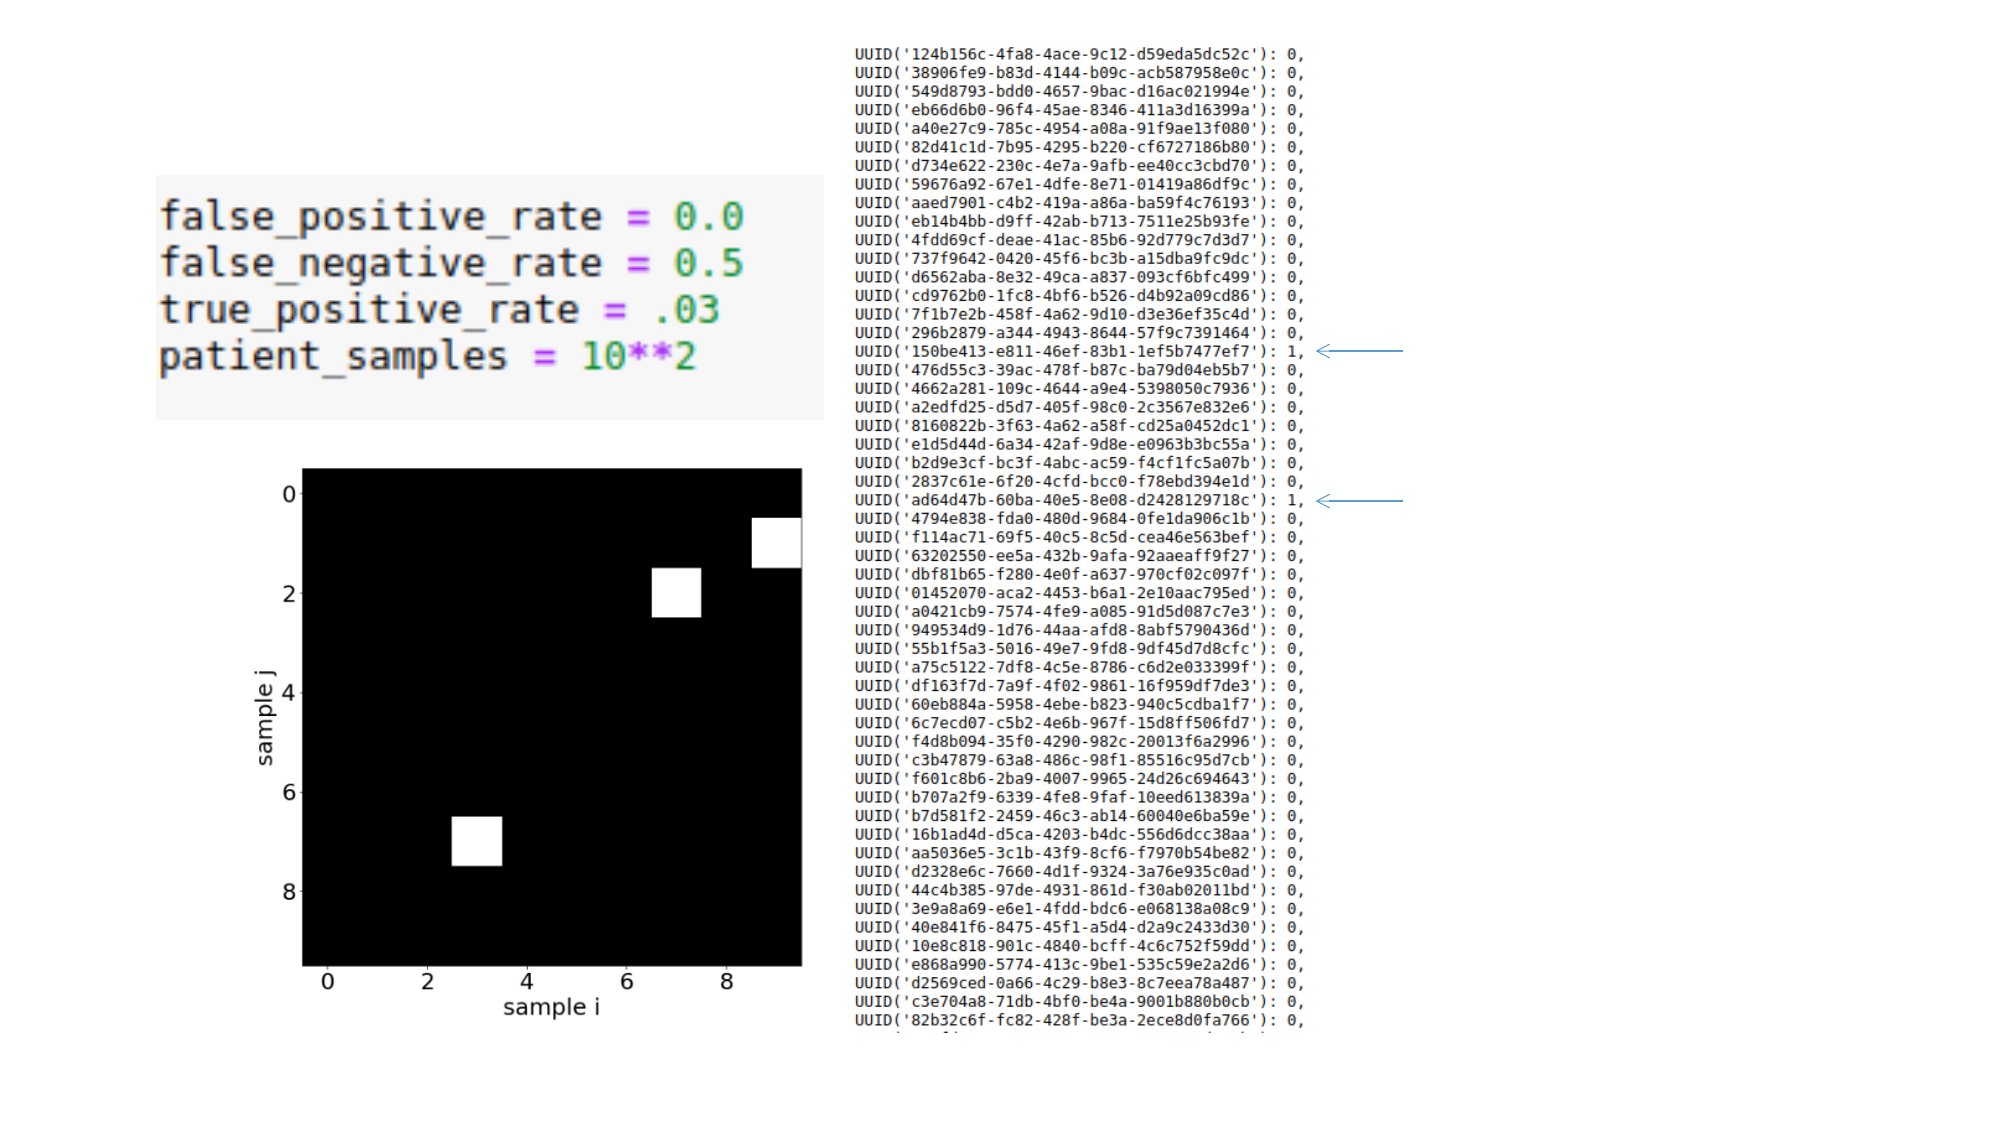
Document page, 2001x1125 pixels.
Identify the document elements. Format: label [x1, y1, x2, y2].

picture [156, 175, 824, 420]
picture [850, 46, 1316, 1034]
picture [248, 464, 824, 1034]
